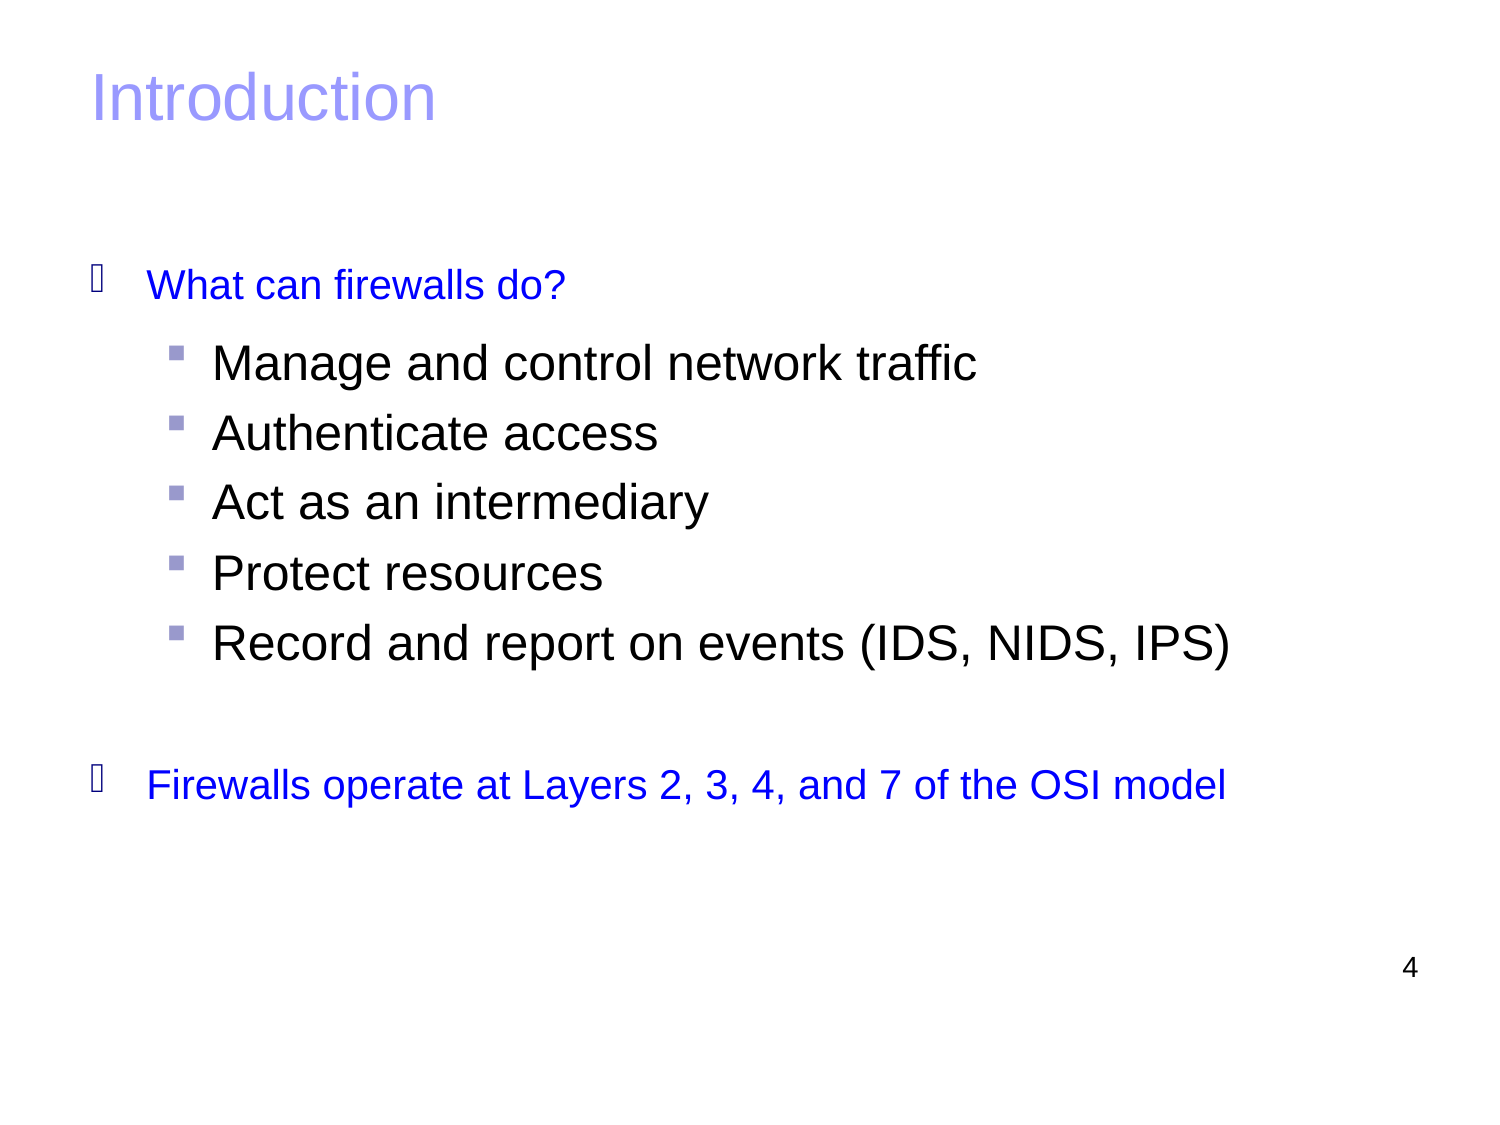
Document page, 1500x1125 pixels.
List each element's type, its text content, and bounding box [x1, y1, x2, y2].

slide_number 4 [1333, 940, 1434, 1027]
list What can firewalls do? Manage and control network traffic Authenticate access Act as an intermediary Protect resources Record and report on events (IDS, NIDS, IPS) Firewalls operate at Layers 2, 3, 4, and 7 of the OSI model [74, 249, 1388, 988]
title Introduction [74, 0, 1301, 188]
